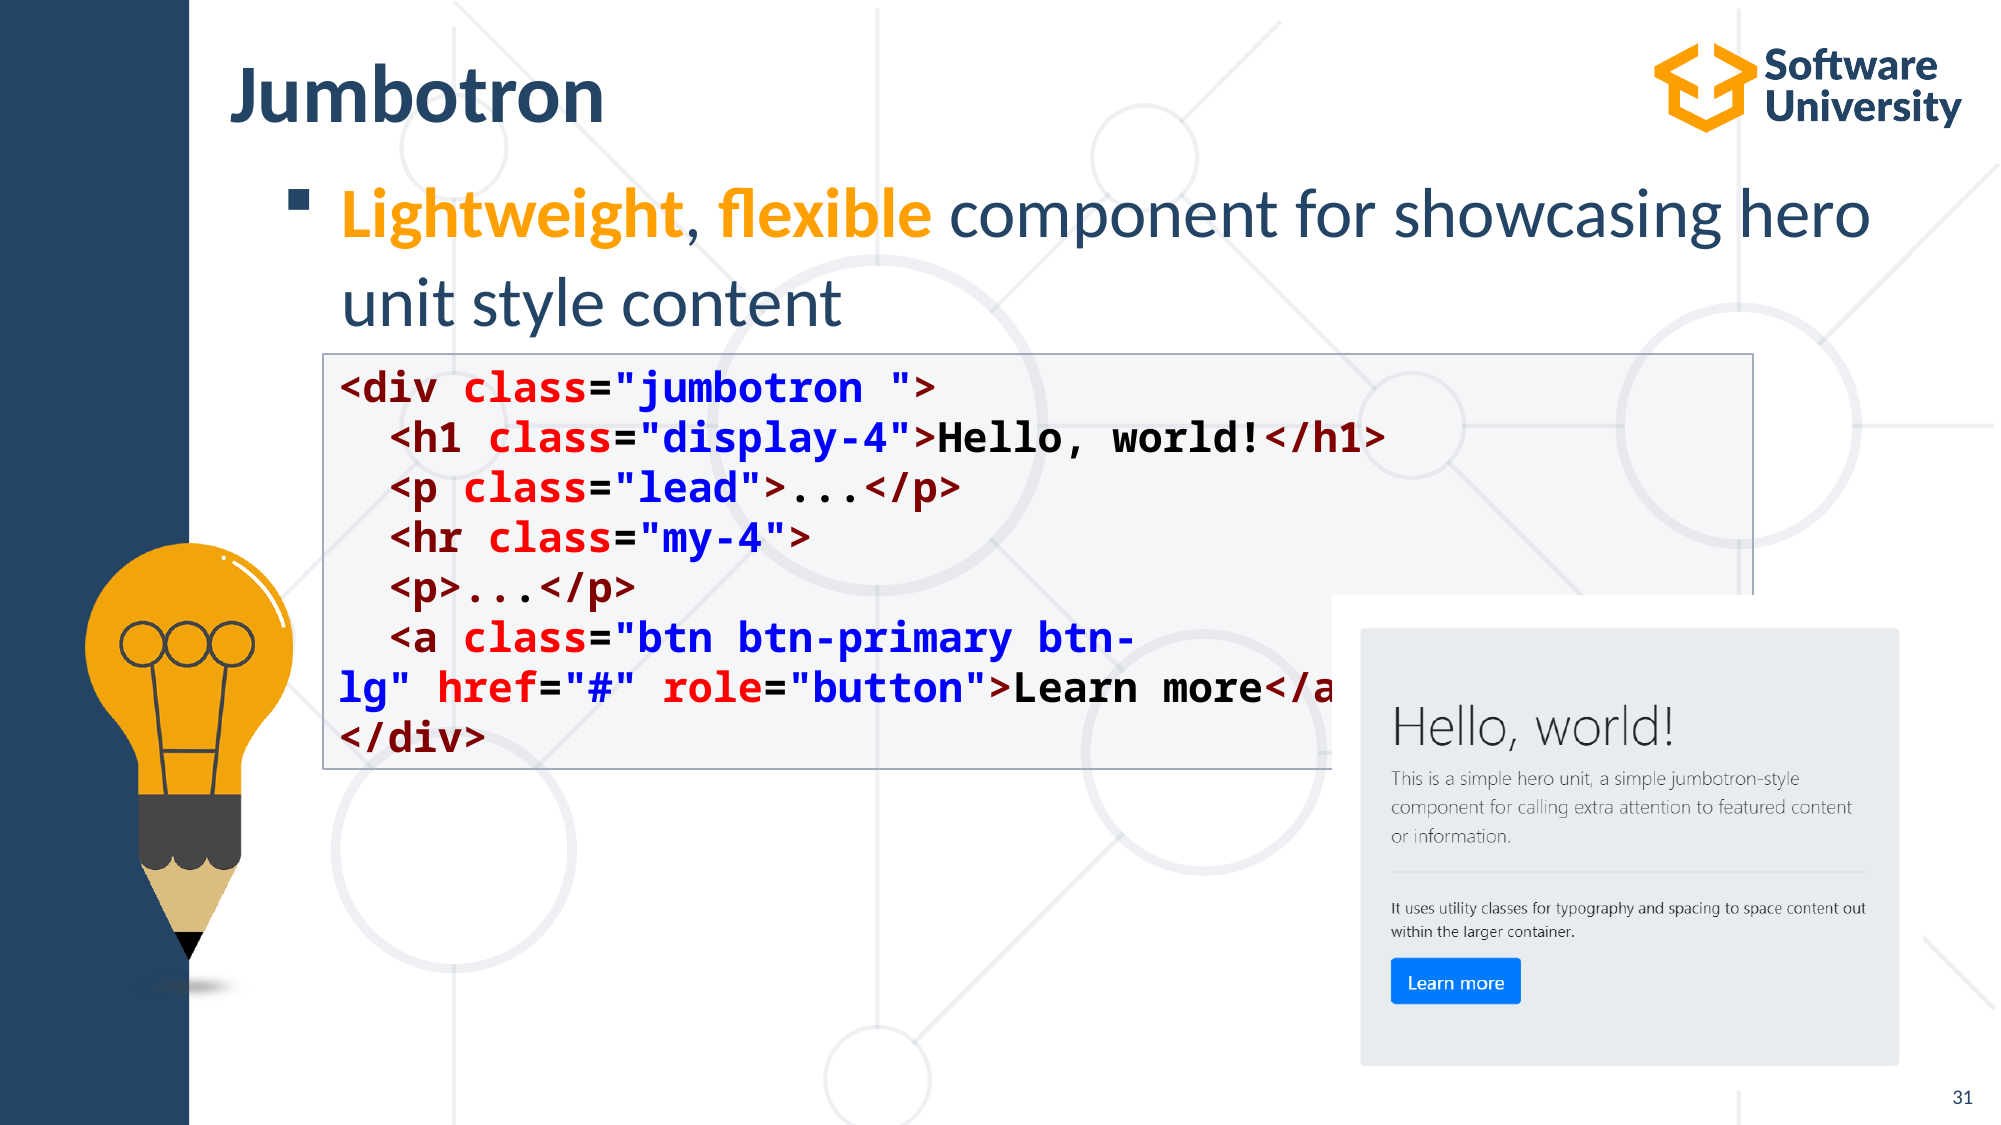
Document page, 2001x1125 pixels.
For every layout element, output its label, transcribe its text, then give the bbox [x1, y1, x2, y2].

picture [85, 543, 264, 1003]
picture [1332, 595, 1923, 1091]
slide_number 31 [1927, 1067, 1989, 1117]
text_box <div class="jumbotron "> <h1 class="display-4">Hello, world!</h1> <p class="lead">...</p> <hr class="my-4"> <p>...</p> <a class="btn btn-primary btn-lg" href="#" role="button">Learn more</a> </div> [323, 353, 1753, 769]
list Lightweight, flexible component for showcasing hero unit style content [264, 156, 1959, 1067]
title Jumbotron [212, 16, 1628, 162]
picture [1641, 31, 1973, 145]
